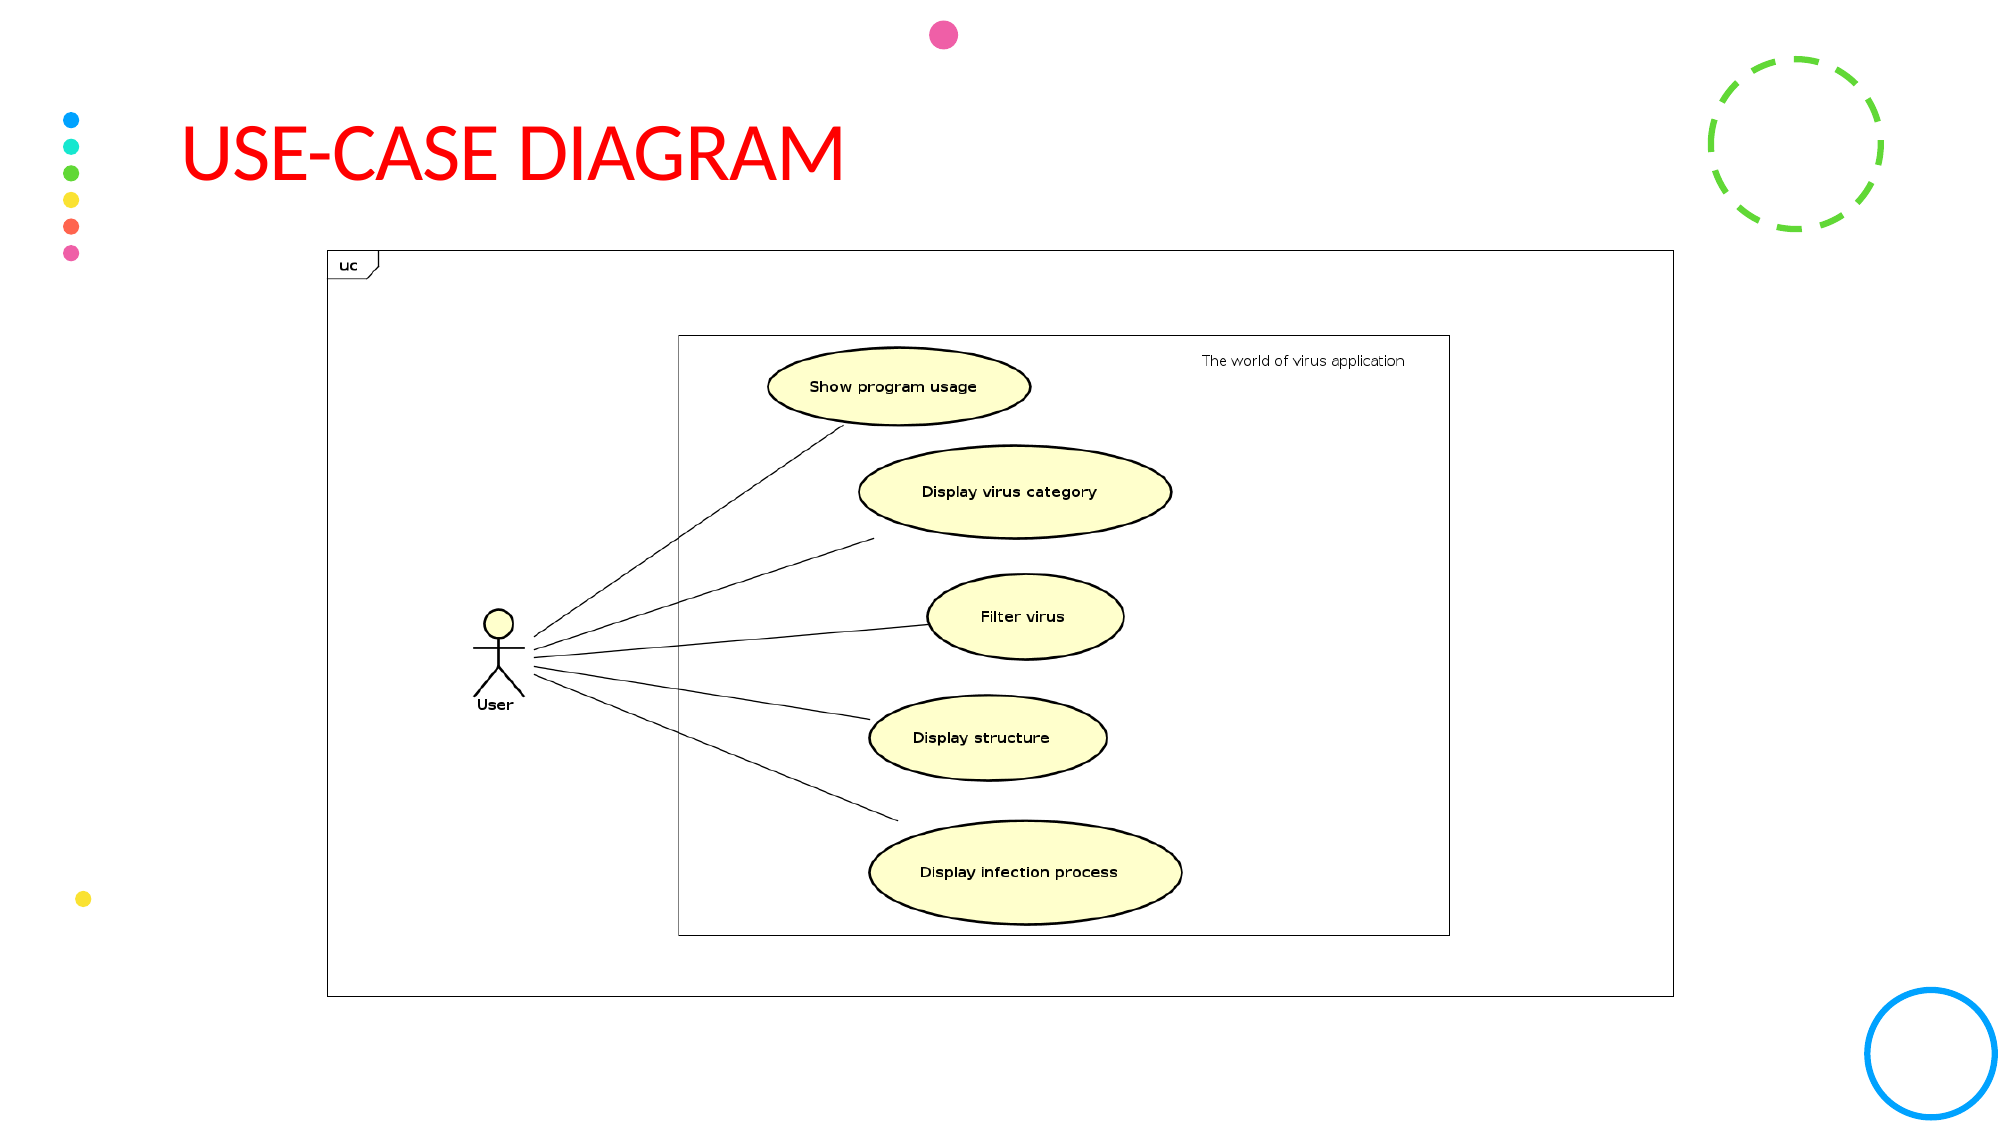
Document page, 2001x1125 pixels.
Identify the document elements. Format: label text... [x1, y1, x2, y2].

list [315, 237, 1685, 1009]
title Use-case diagram [180, 69, 1830, 239]
